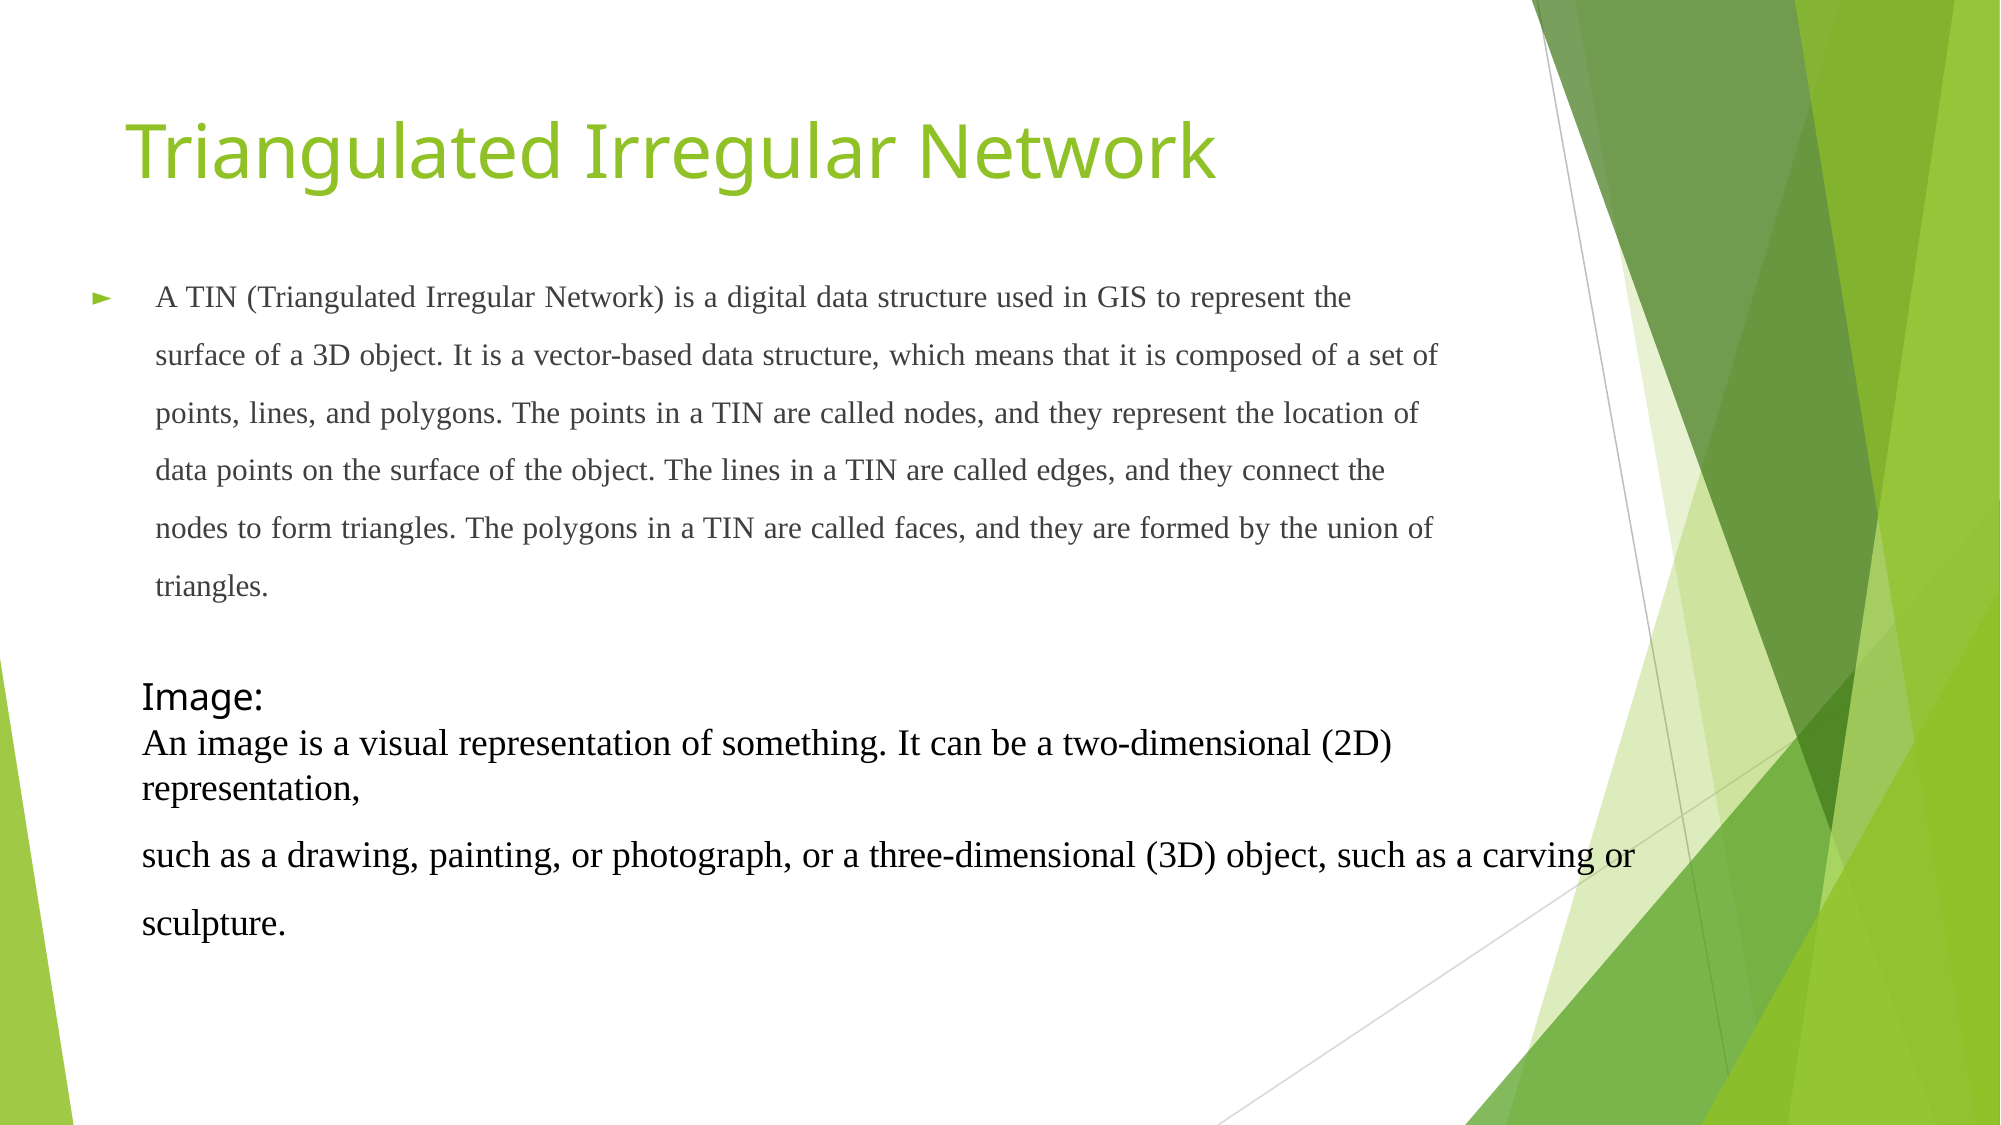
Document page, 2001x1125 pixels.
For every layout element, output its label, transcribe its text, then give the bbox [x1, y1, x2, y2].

text_box [0, 658, 74, 1125]
title Triangulated Irregular Network [44, 63, 1333, 292]
text_box A TIN (Triangulated Irregular Network) is a digital data structure used in GIS to represent the surface of a 3D object. It is a vector-based data structure, which means that it is composed of a set of points, lines, and polygons. The points in a TIN are called nodes, and they represent the location of data points on the surface of the object. The lines in a TIN are called edges, and they connect the nodes to form triangles. The polygons in a TIN are called faces, and they are formed by the union of triangles. Image: An image is a visual representation of something. It can be a two-dimensional (2D) representation, such as a drawing, painting, or photograph, or a three-dimensional (3D) object, such as a carving or sculpture. [90, 254, 1637, 943]
